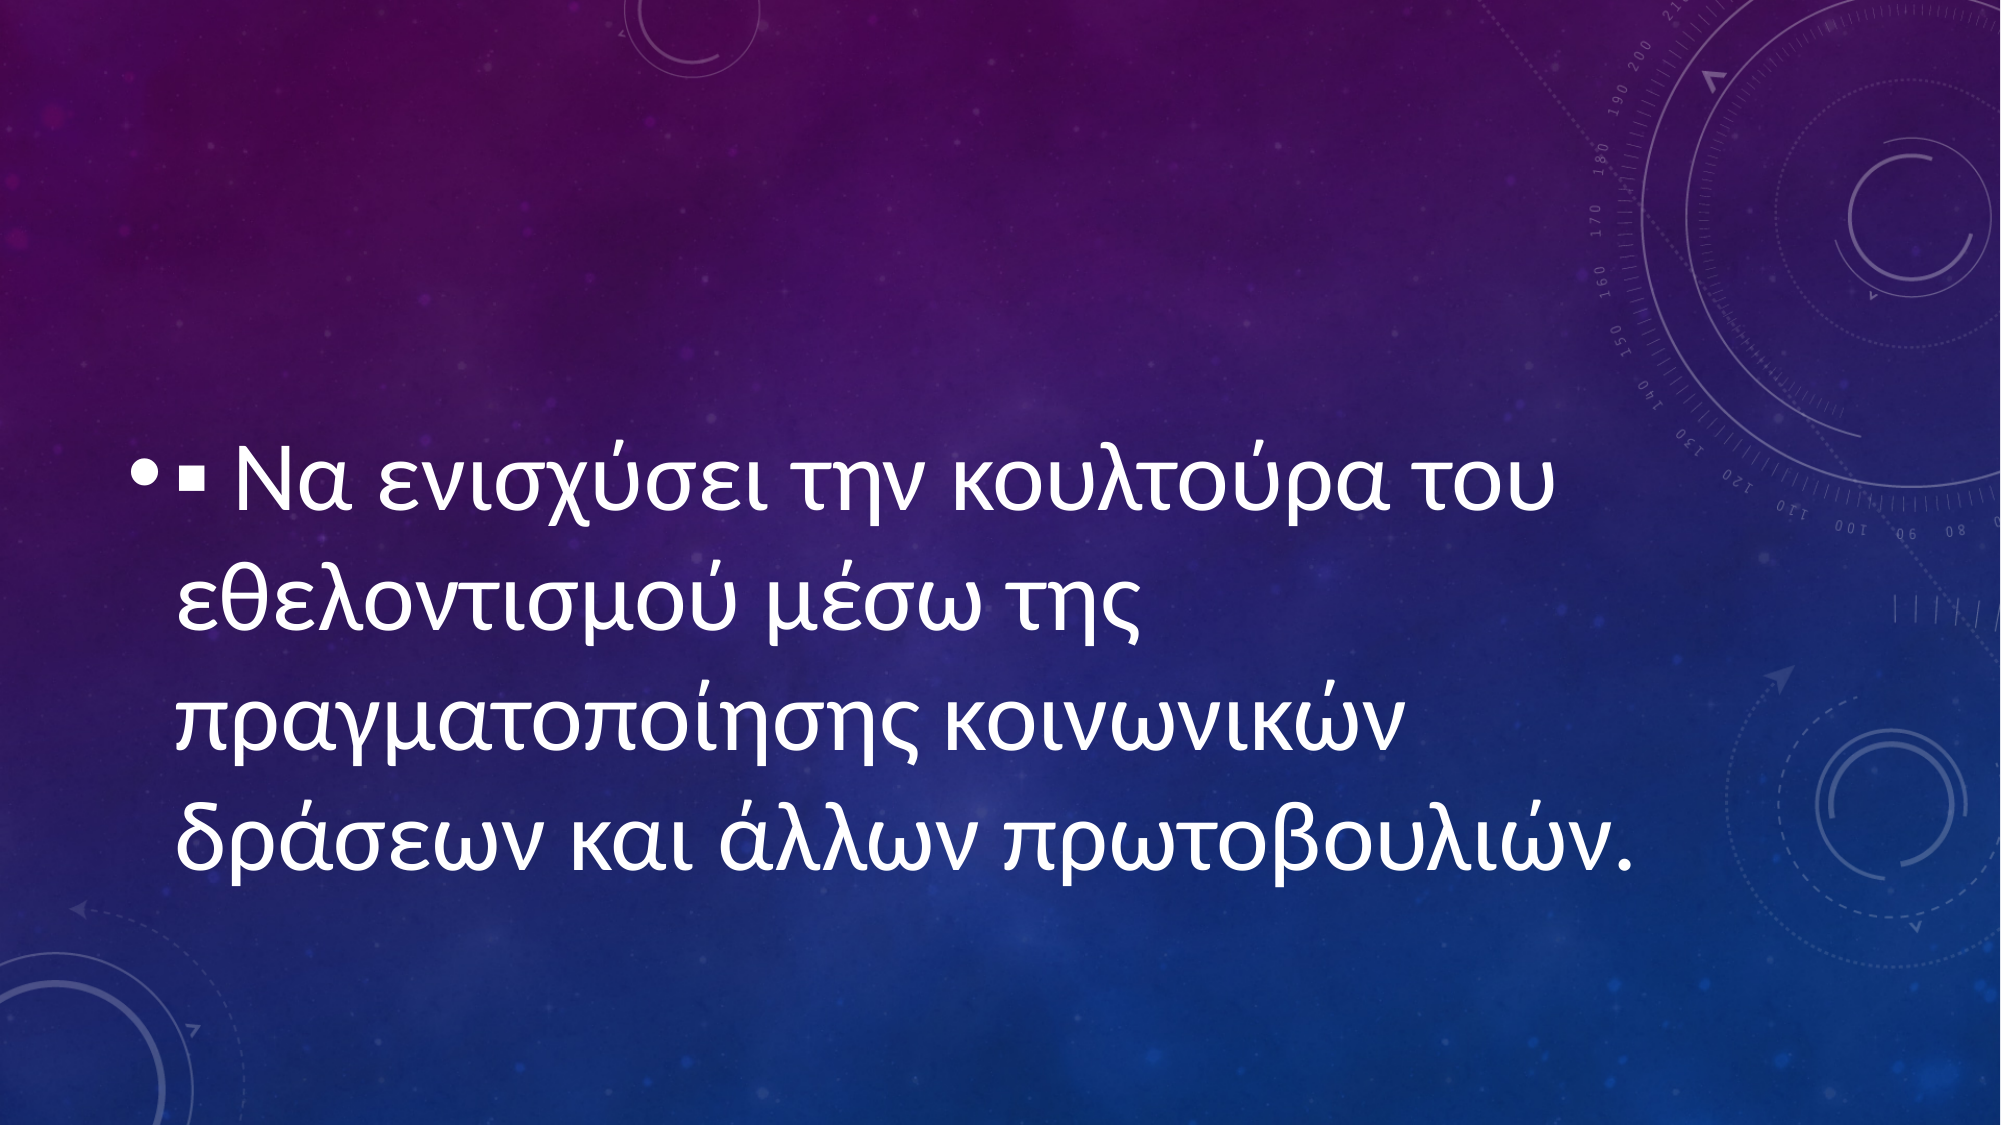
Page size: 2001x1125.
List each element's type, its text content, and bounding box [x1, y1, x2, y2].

list ▪ Να ενισχύσει την κουλτούρα του εθελοντισμού µέσω της πραγματοποίησης κοινωνικών δράσεων και άλλων πρωτοβουλιών. [112, 351, 1775, 950]
picture [0, 0, 2001, 1125]
